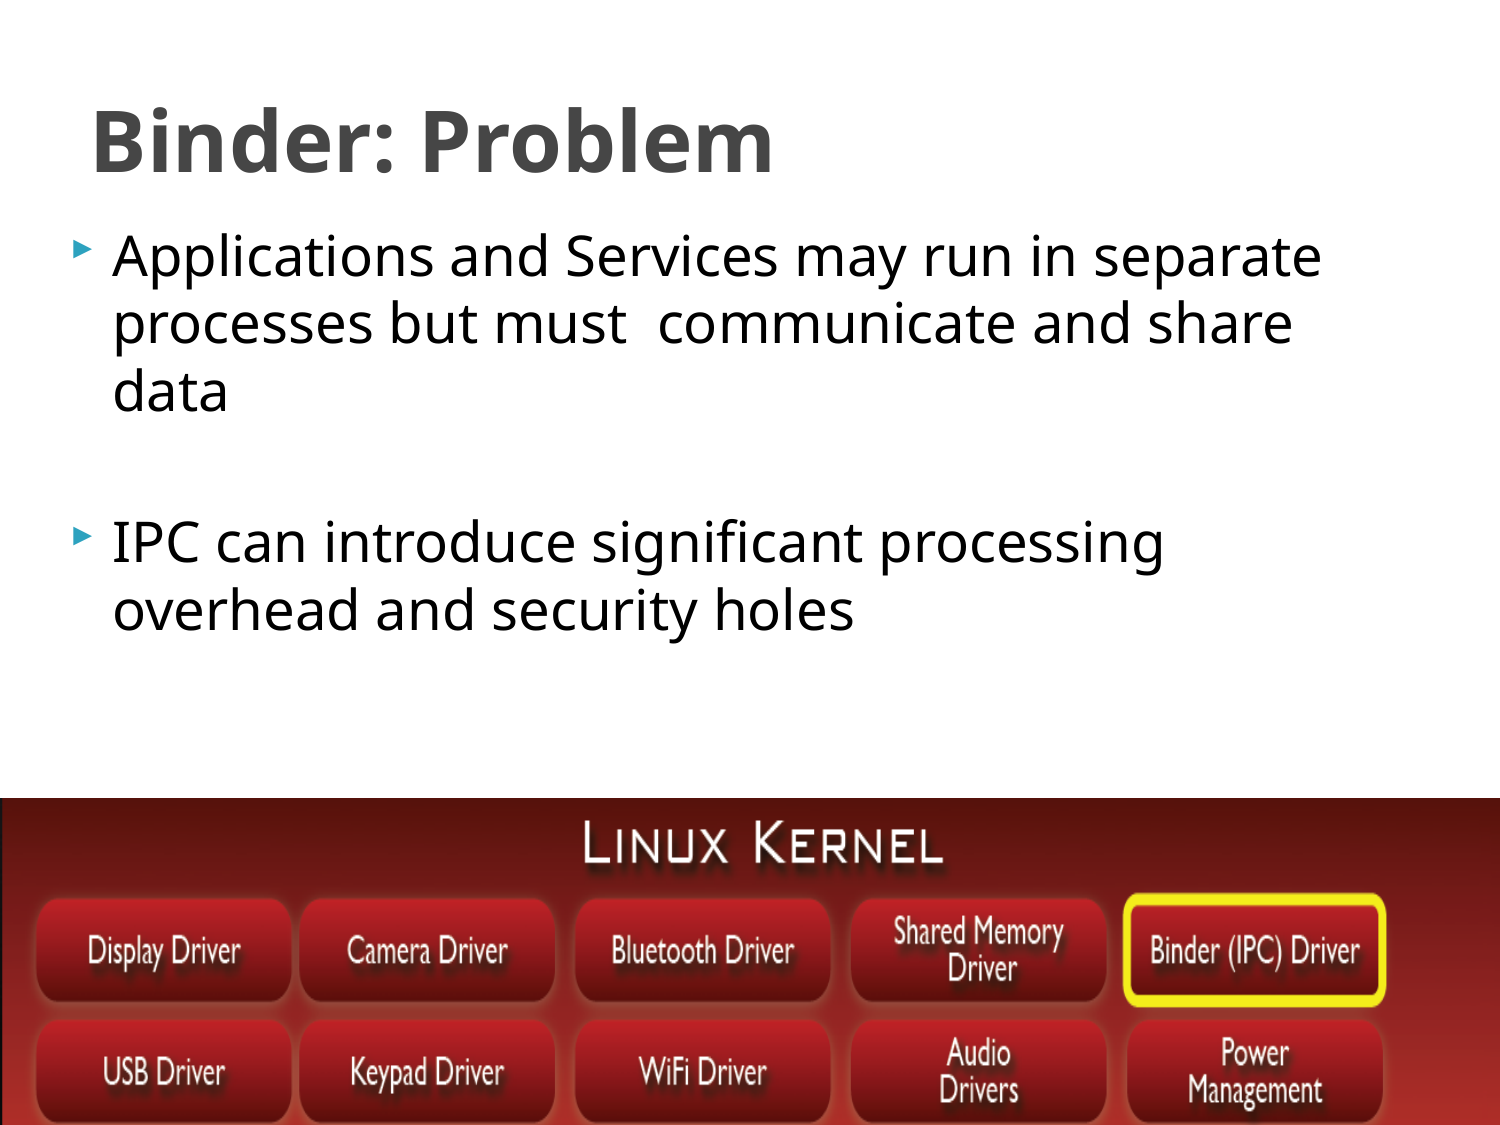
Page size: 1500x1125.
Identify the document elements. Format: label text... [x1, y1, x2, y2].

list Applications and Services may run in separate processes but must communicate and share data IPC can introduce significant processing overhead and security holes [37, 212, 1438, 675]
picture [0, 797, 1500, 1125]
title Binder: Problem [75, 45, 1425, 233]
